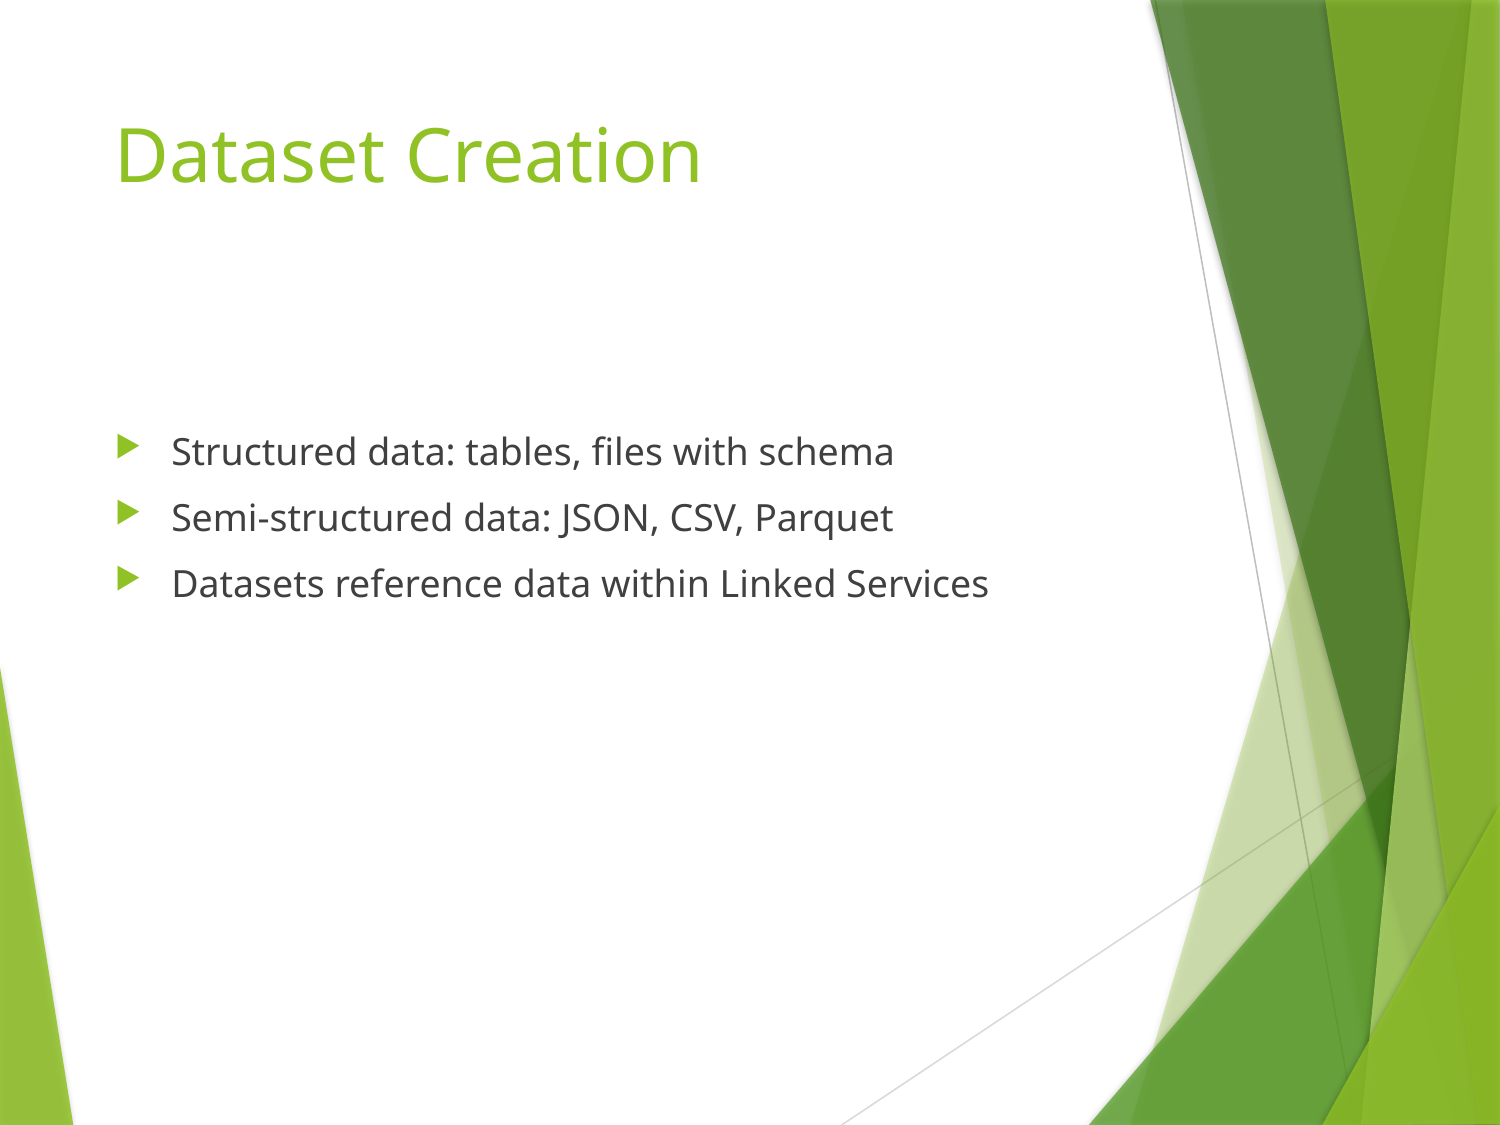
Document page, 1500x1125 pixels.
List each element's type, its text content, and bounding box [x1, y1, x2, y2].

list Structured data: tables, files with schema Semi-structured data: JSON, CSV, Parquet Datasets reference data within Linked Services [99, 354, 1142, 992]
title Dataset Creation [99, 99, 1142, 317]
